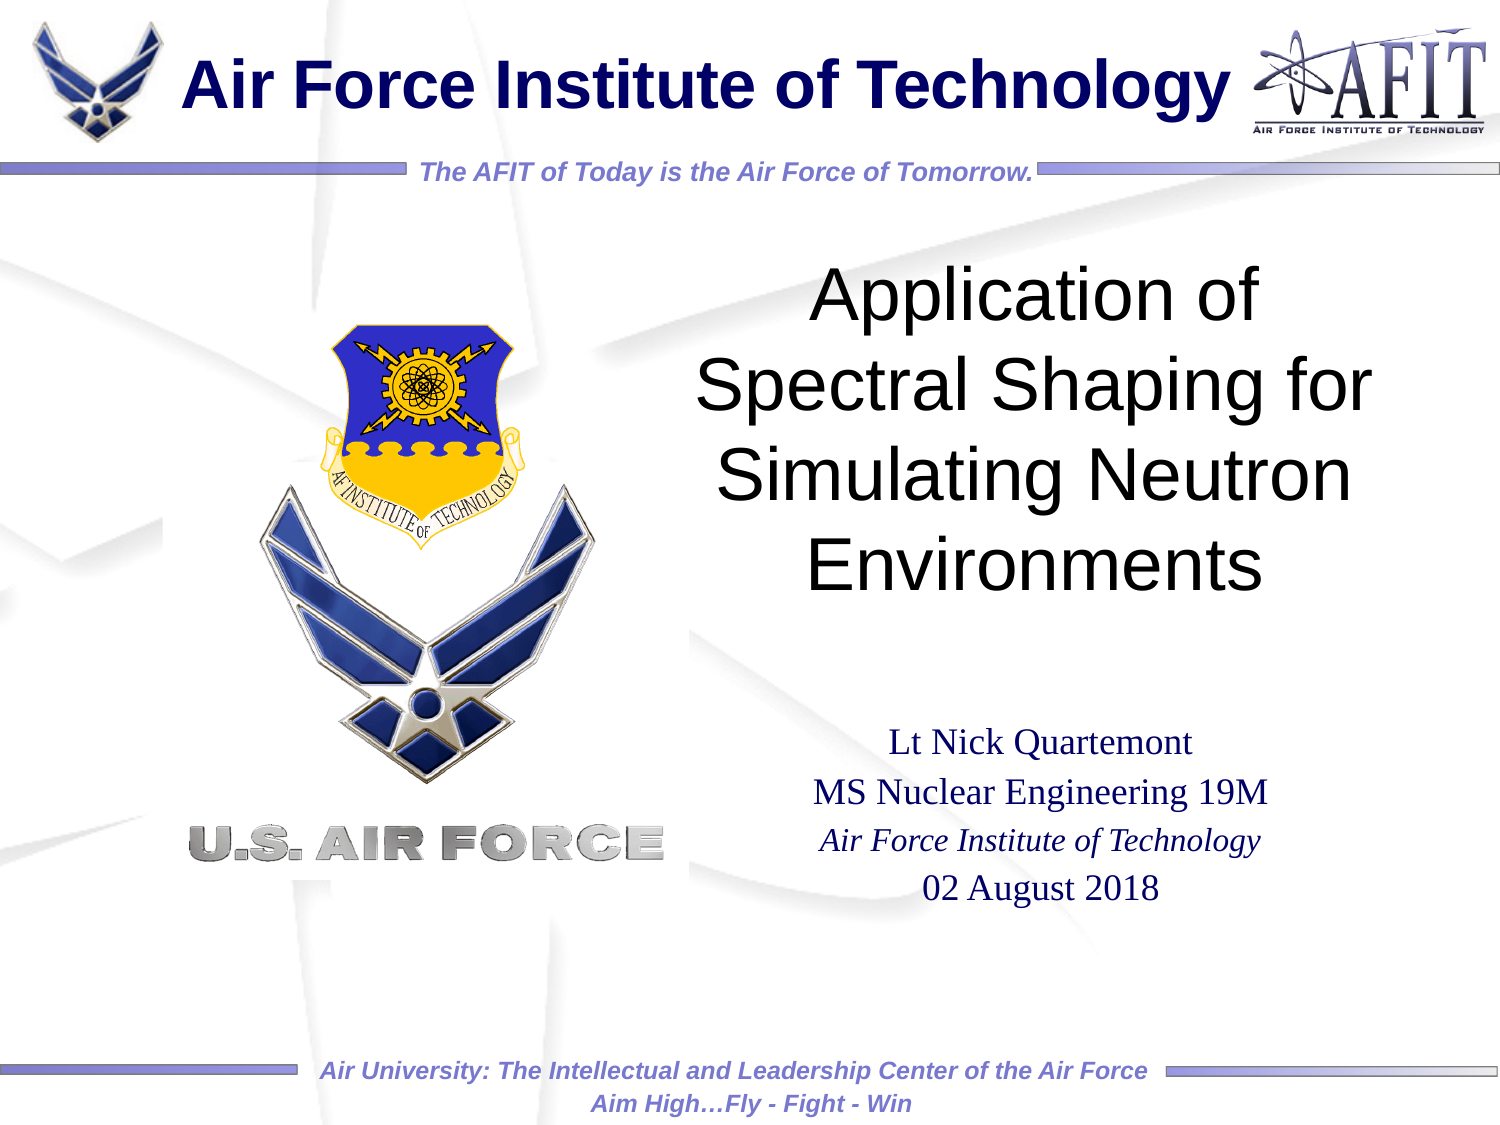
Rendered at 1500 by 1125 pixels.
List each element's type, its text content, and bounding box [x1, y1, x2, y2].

picture [32, 21, 164, 143]
text_box Application of Spectral Shaping for Simulating Neutron Environments [649, 312, 1420, 538]
picture [162, 324, 689, 880]
text_box Lt Nick Quartemont MS Nuclear Engineering 19M Air Force Institute of Technology 02 August 2018 [662, 650, 1420, 975]
